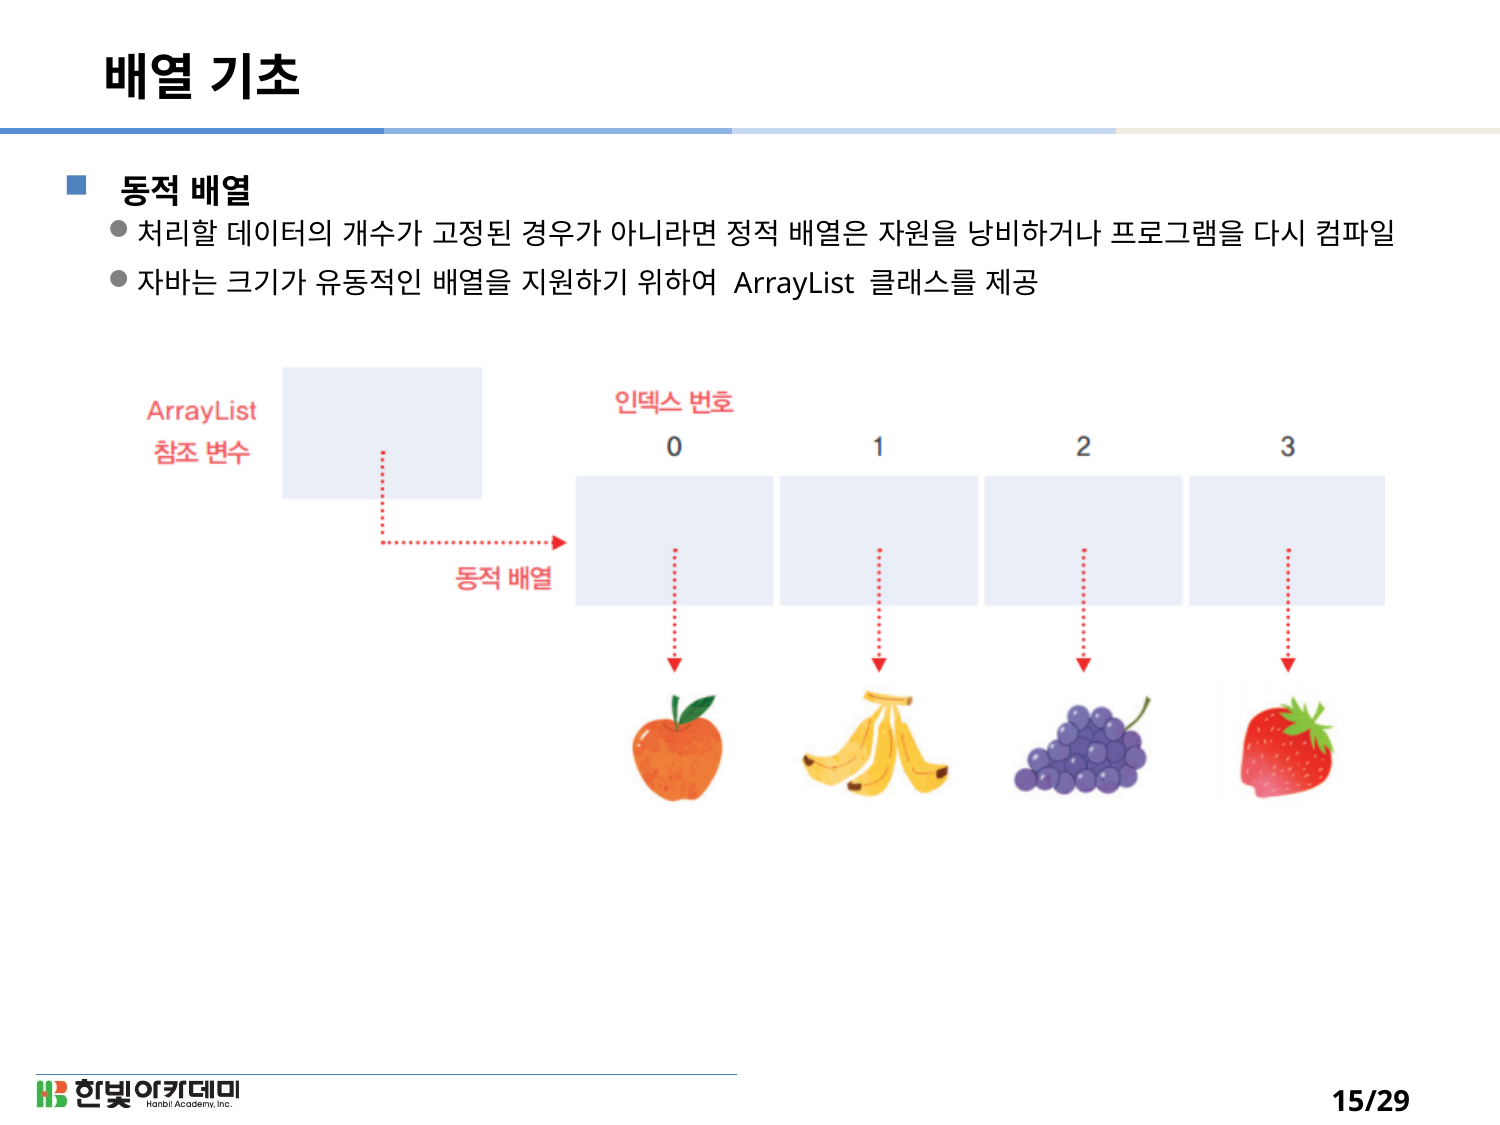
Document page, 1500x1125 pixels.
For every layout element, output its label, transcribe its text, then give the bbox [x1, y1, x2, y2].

title 배열 기초 [88, 30, 1330, 121]
list 동적 배열 처리할 데이터의 개수가 고정된 경우가 아니라면 정적 배열은 자원을 낭비하거나 프로그램을 다시 컴파일 자바는 크기가 유동적인 배열을 지원하기 위하여 ArrayList 클래스를 제공 [48, 142, 1436, 1083]
picture [138, 362, 1385, 806]
picture [36, 1079, 239, 1108]
